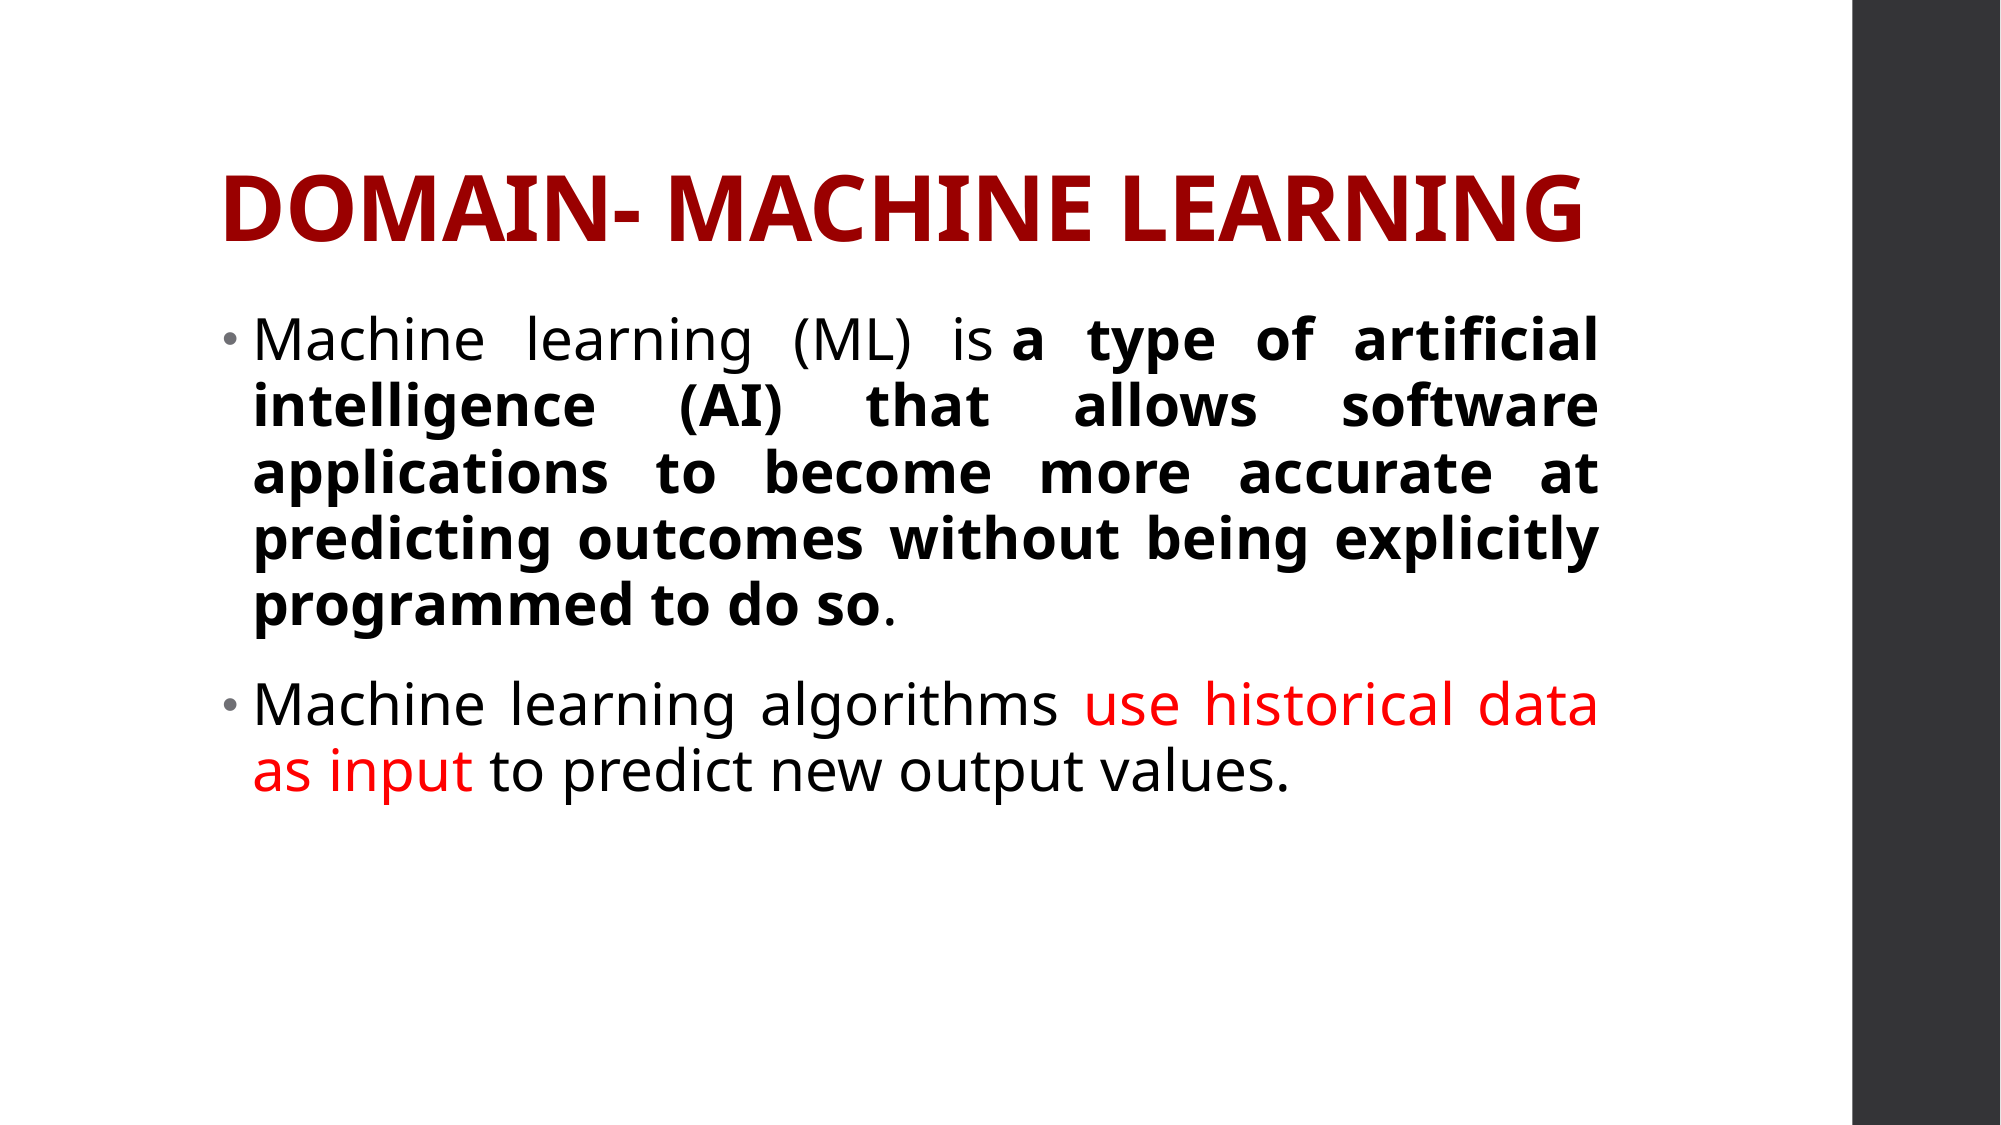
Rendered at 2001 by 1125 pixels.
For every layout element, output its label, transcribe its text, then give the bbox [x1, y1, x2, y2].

list Machine learning (ML) is a type of artificial intelligence (AI) that allows software applications to become more accurate at predicting outcomes without being explicitly programmed to do so. Machine learning algorithms use historical data as input to predict new output values. [206, 299, 1617, 1014]
title DOMAIN- MACHINE LEARNING [203, 87, 1794, 269]
